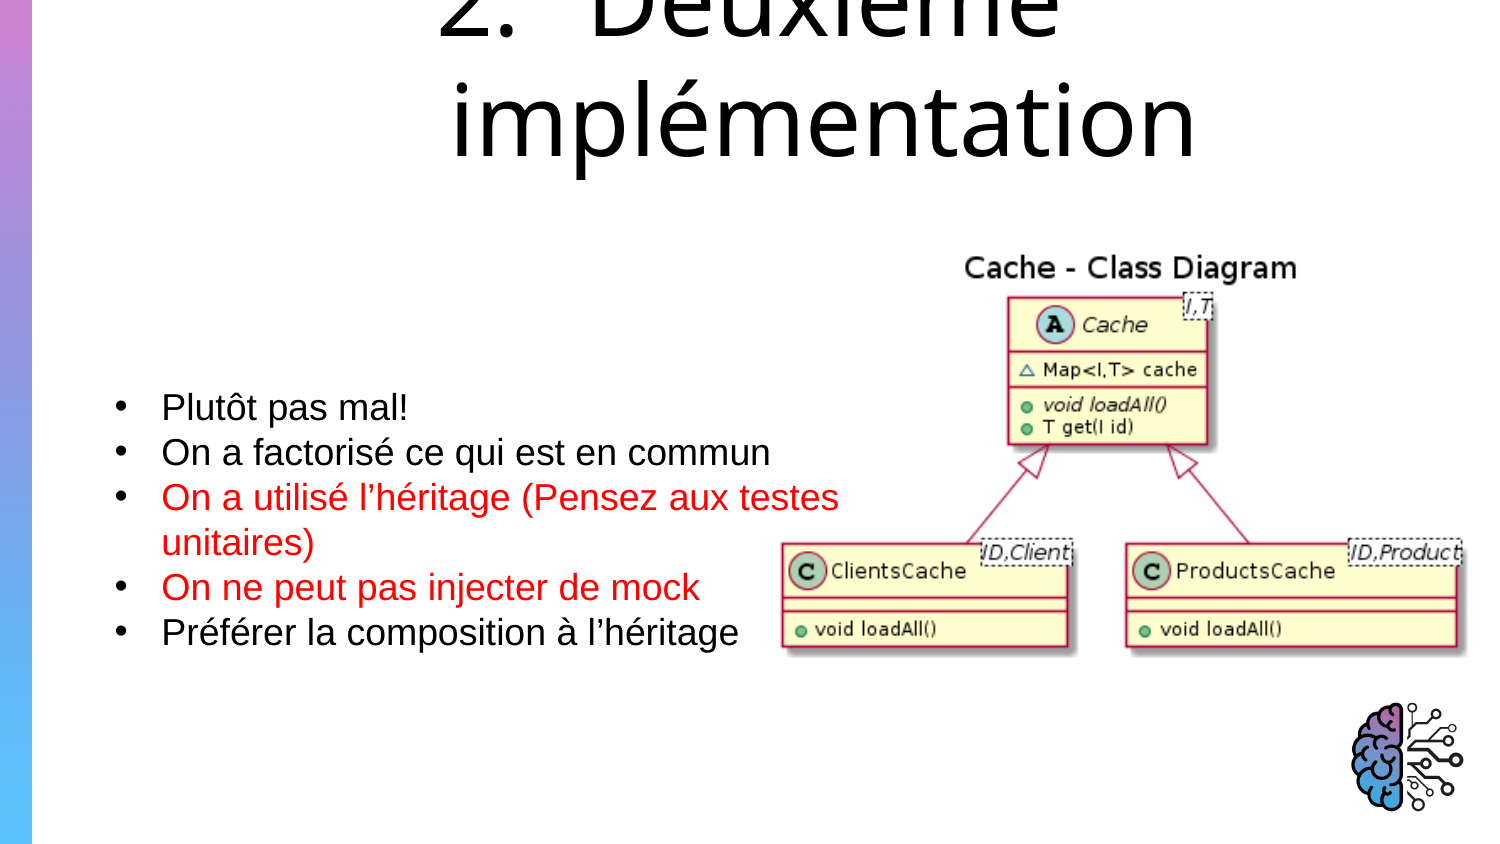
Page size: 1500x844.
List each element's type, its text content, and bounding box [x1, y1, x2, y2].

text_box Plutôt pas mal! On a factorisé ce qui est en commun On a utilisé l’héritage (Pensez aux testes unitaires) On ne peut pas injecter de mock Préférer la composition à l’héritage [99, 277, 945, 745]
text_box Deuxième implémentation [59, 50, 1441, 191]
picture [772, 250, 1478, 663]
picture [0, 0, 32, 844]
picture [1345, 687, 1480, 819]
